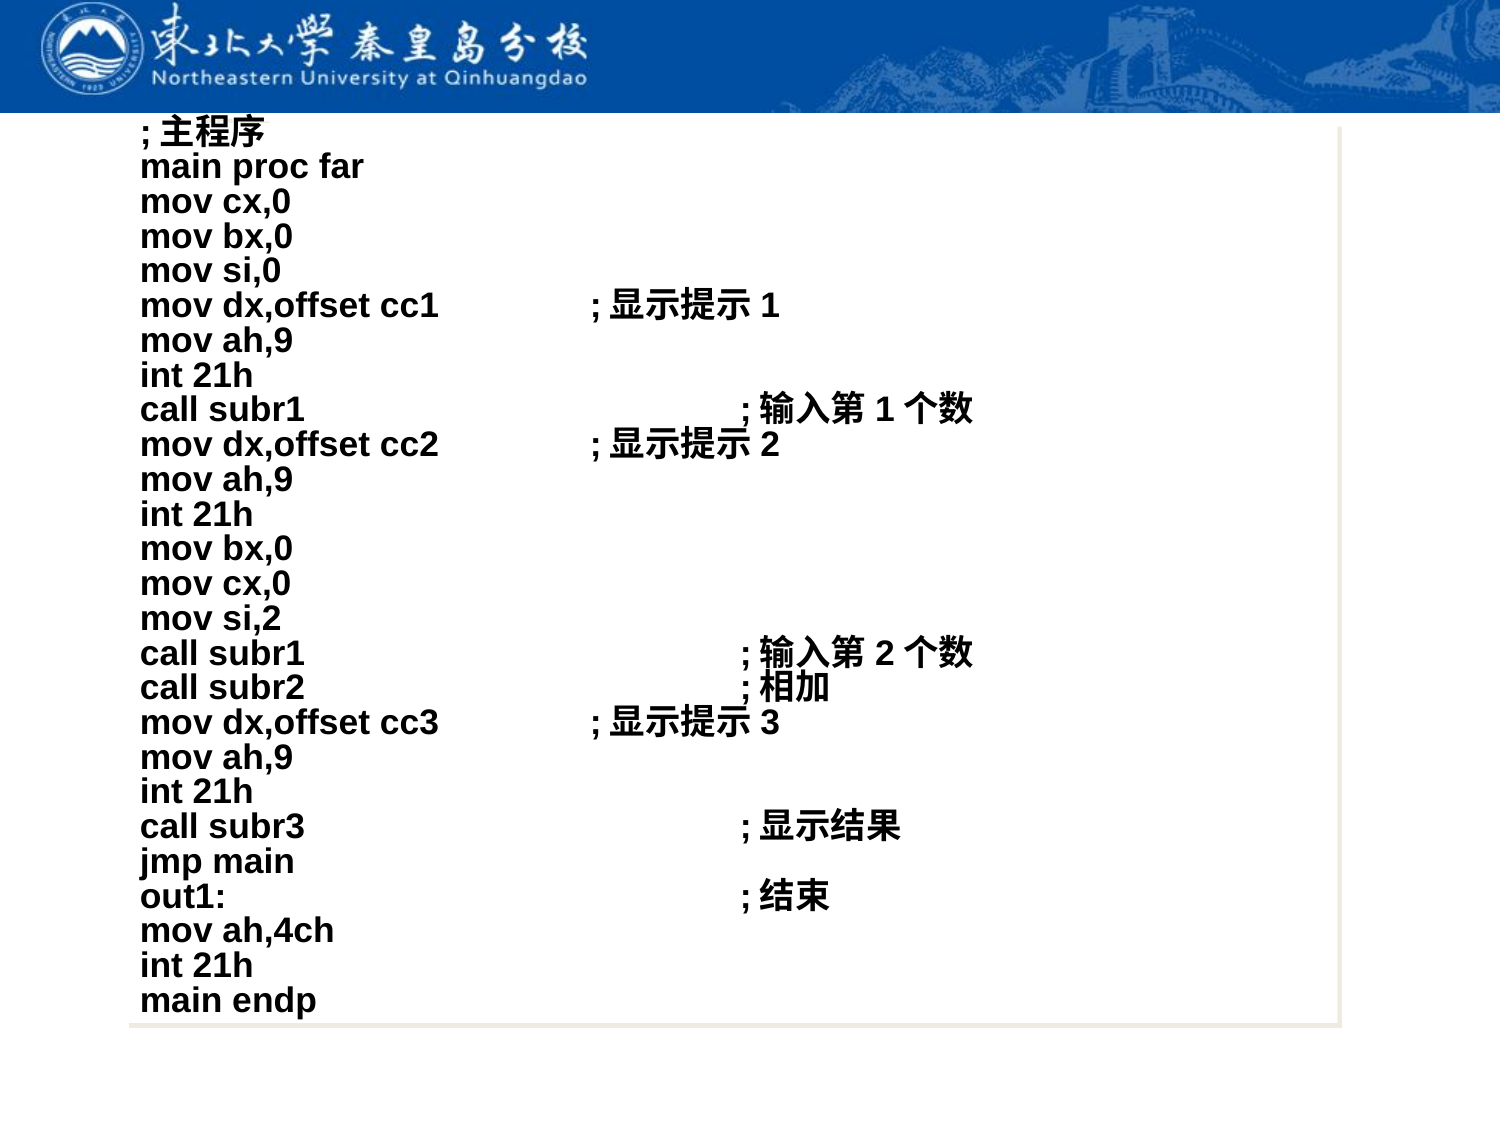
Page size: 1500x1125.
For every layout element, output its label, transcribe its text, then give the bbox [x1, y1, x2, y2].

picture [0, 0, 1500, 113]
text_box ;主程序 main proc far mov cx,0 mov bx,0 mov si,0 mov dx,offset cc1 ;显示提示1 mov ah,9 int 21h call subr1 ;输入第1个数 mov dx,offset cc2 ;显示提示2 mov ah,9 int 21h mov bx,0 mov cx,0 mov si,2 call subr1 ;输入第2个数 call subr2 ;相加 mov dx,offset cc3 ;显示提示3 mov ah,9 int 21h call subr3 ;显示结果 jmp main out1: ;结束 mov ah,4ch int 21h main endp [124, 123, 1338, 1023]
